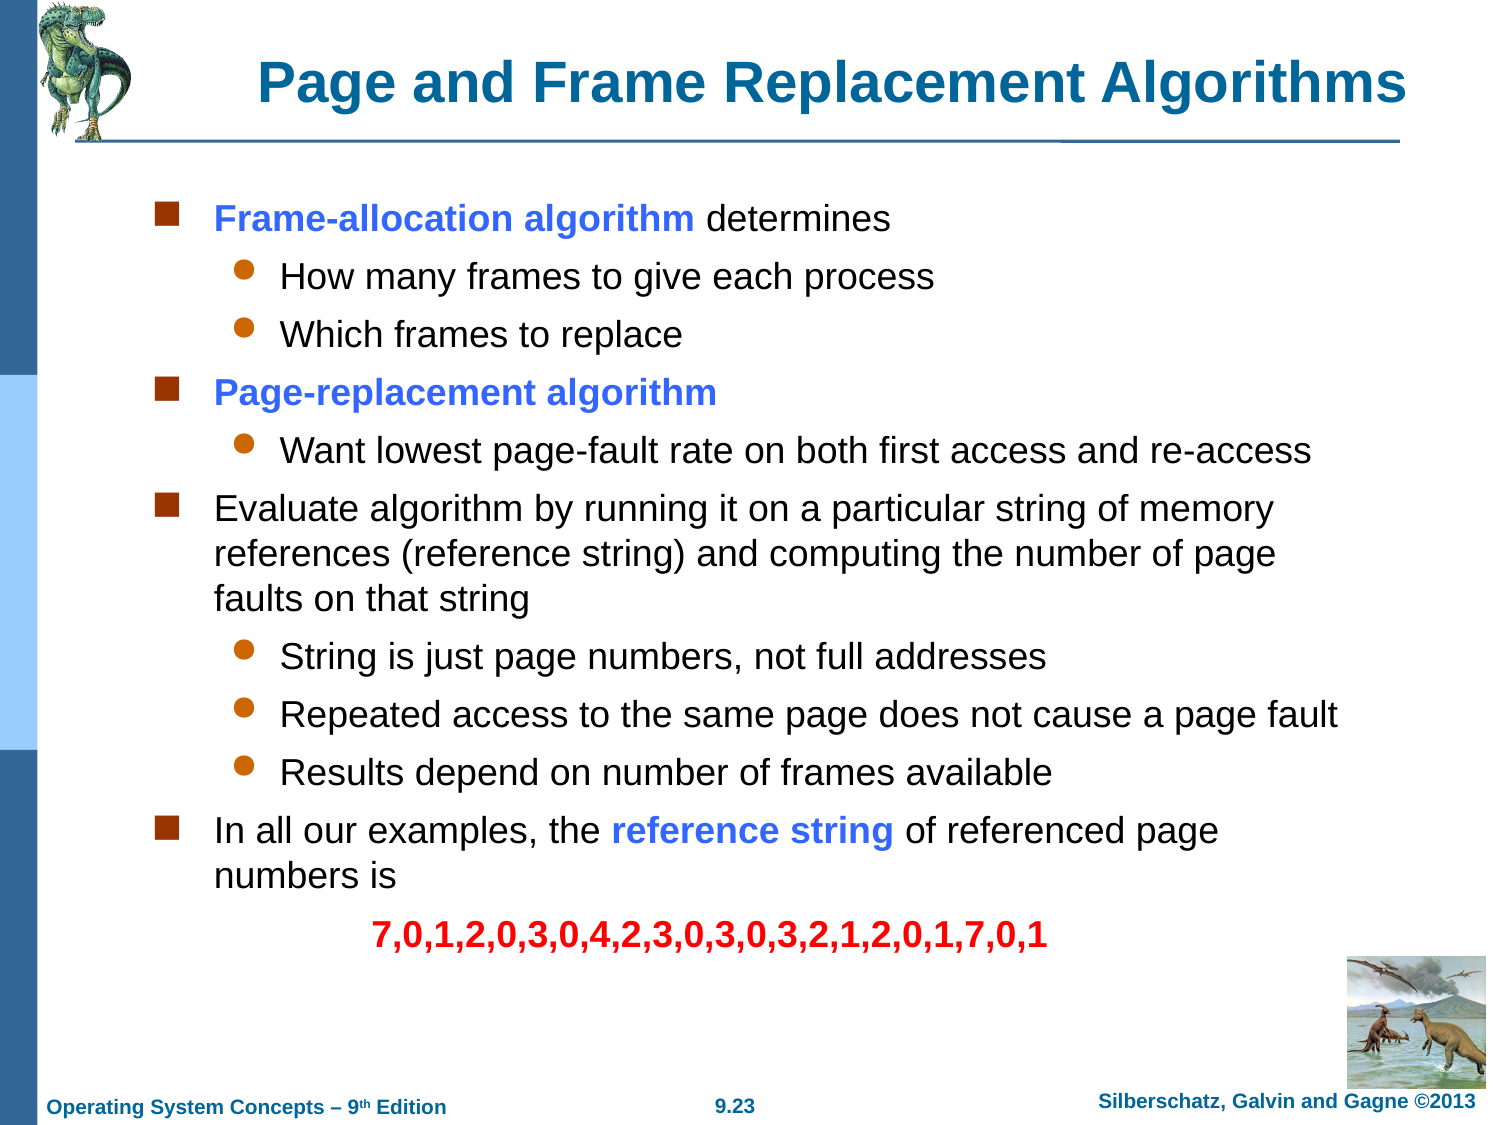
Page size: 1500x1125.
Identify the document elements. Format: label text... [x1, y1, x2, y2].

picture [1347, 956, 1486, 1089]
picture [34, 0, 134, 145]
list Frame-allocation algorithm determines How many frames to give each process Which frames to replace Page-replacement algorithm Want lowest page-fault rate on both first access and re-access Evaluate algorithm by running it on a particular string of memory references (reference string) and computing the number of page faults on that string String is just page numbers, not full addresses Repeated access to the same page does not cause a page fault Results depend on number of frames available In all our examples, the reference string of referenced page numbers is 7,0,1,2,0,3,0,4,2,3,0,3,0,3,2,1,2,0,1,7,0,1 [142, 185, 1372, 990]
title Page and Frame Replacement Algorithms [203, 26, 1463, 122]
